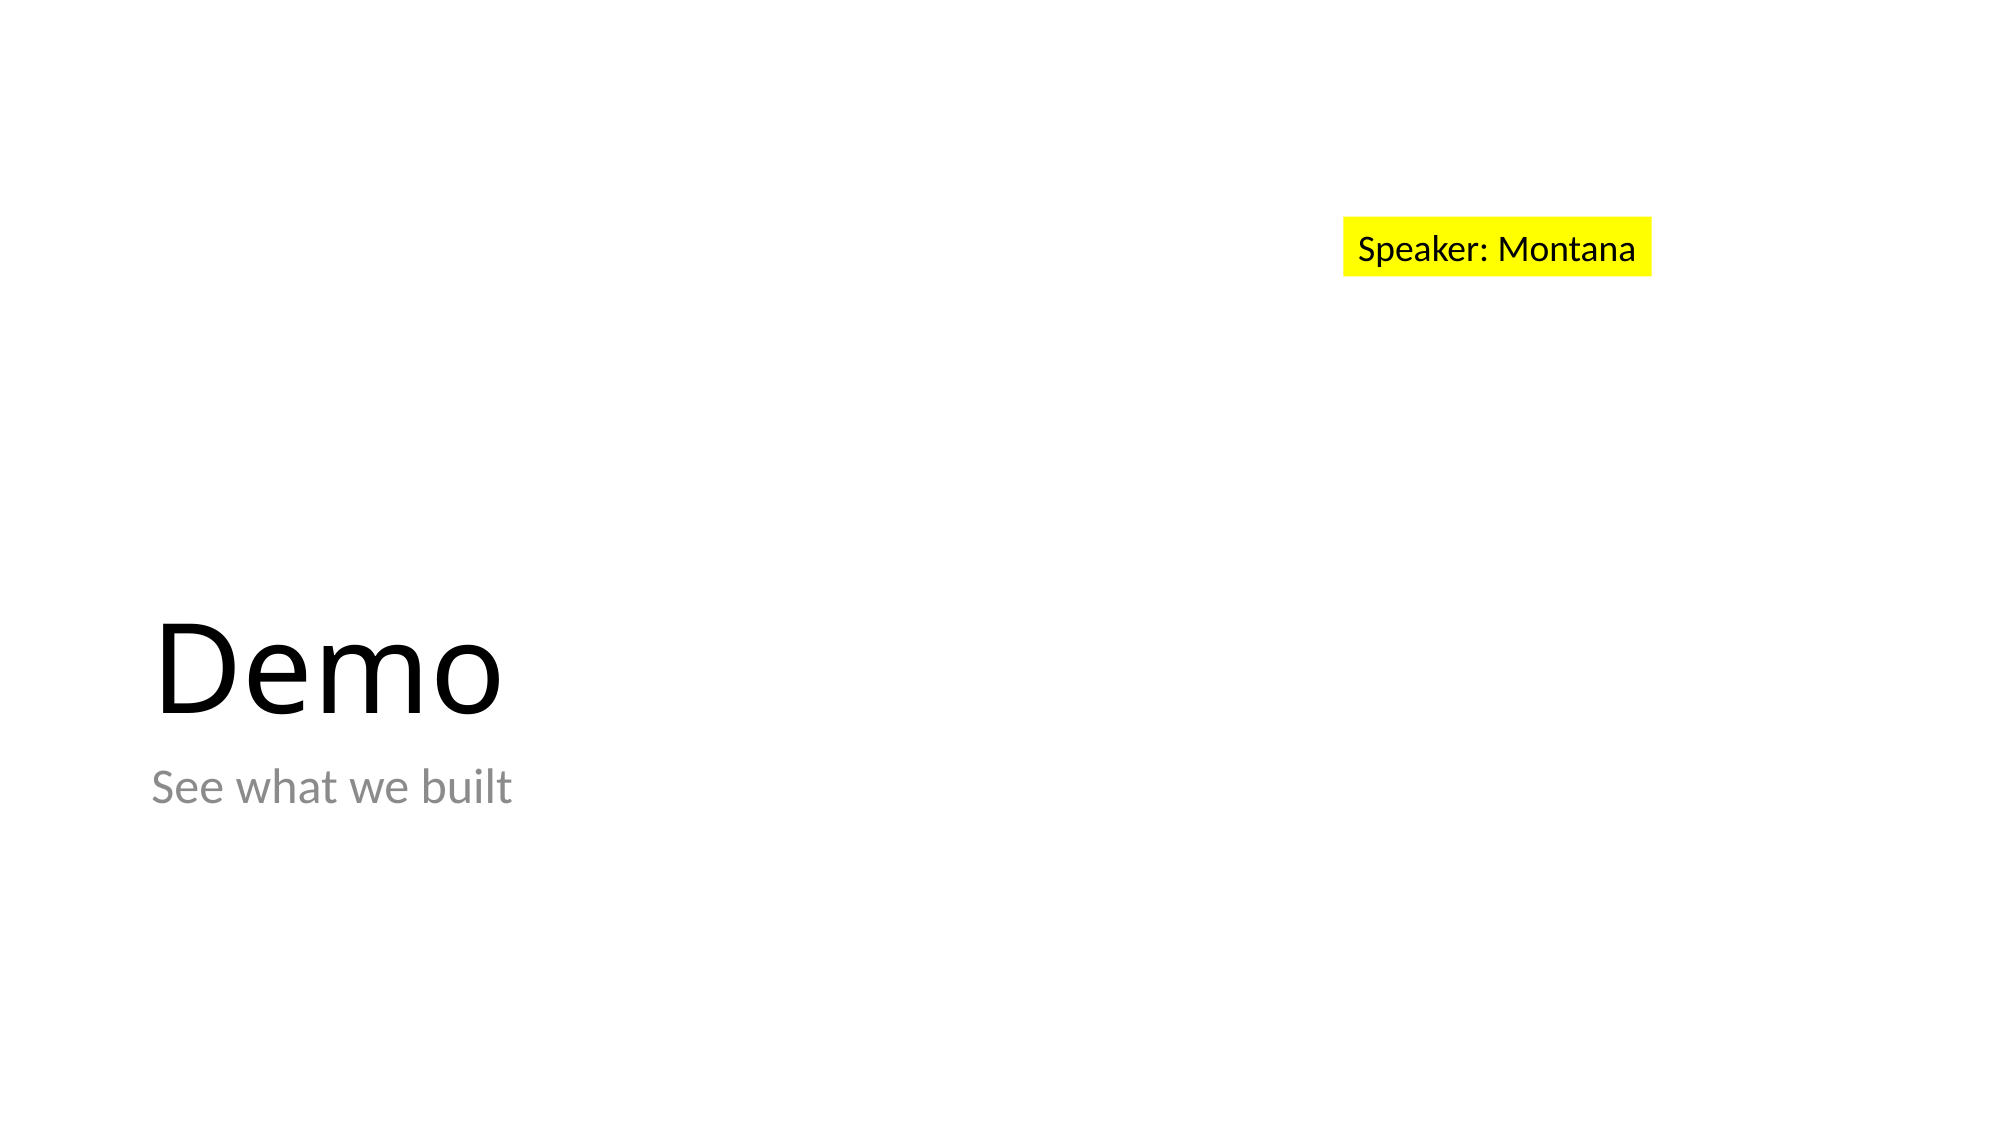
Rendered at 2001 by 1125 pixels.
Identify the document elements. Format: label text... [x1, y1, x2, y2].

text_box Speaker: Montana [1343, 216, 1652, 277]
list See what we built [136, 752, 1862, 999]
title Demo [136, 280, 1862, 749]
